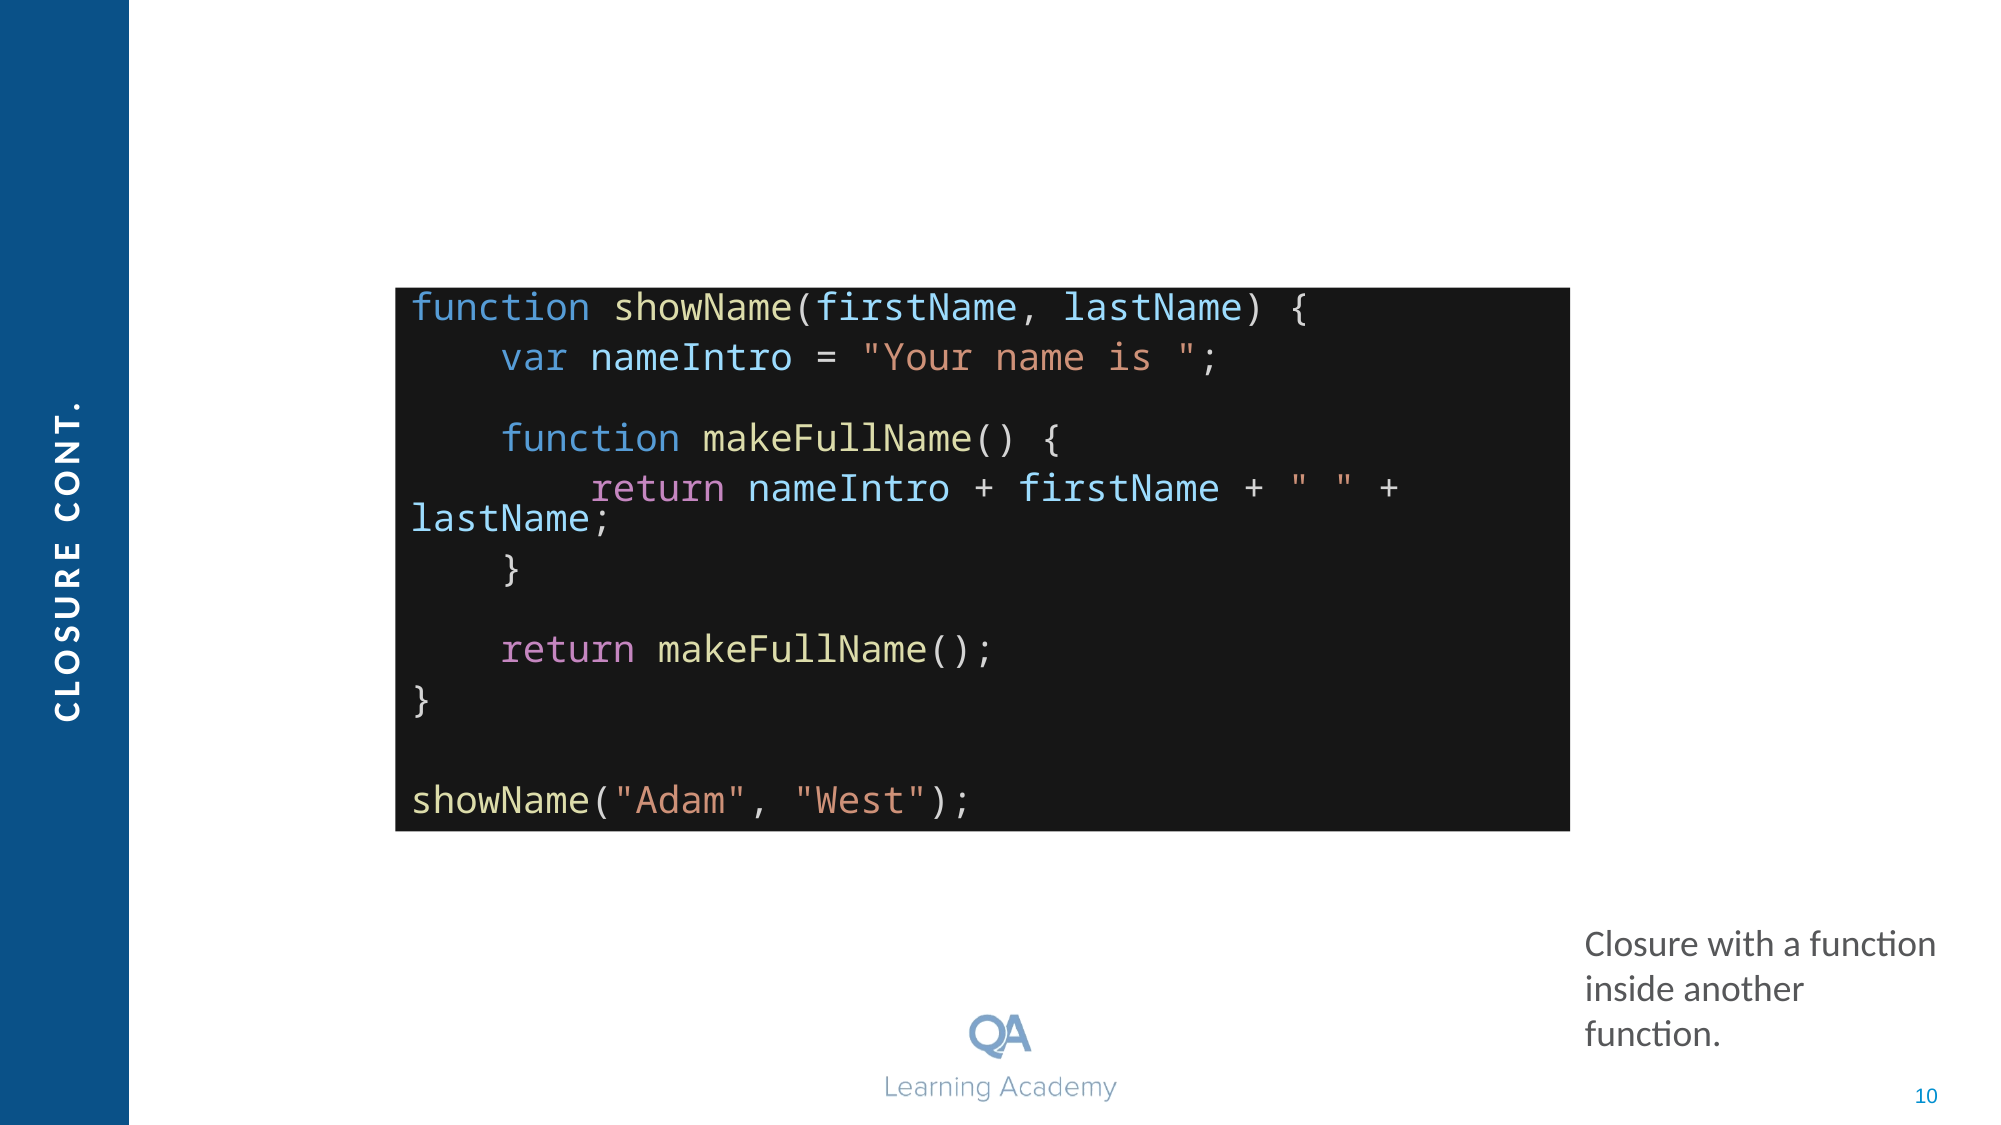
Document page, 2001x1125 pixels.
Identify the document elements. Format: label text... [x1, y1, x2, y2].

title Closure CONT. [40, 0, 89, 1125]
list function showName(firstName, lastName) { var nameIntro = "Your name is "; function makeFullName() { return nameIntro + firstName + " " + lastName; } return makeFullName(); } showName("Adam", "West"); [395, 287, 1571, 832]
list Closure with a function inside another function. [1570, 287, 1962, 1062]
